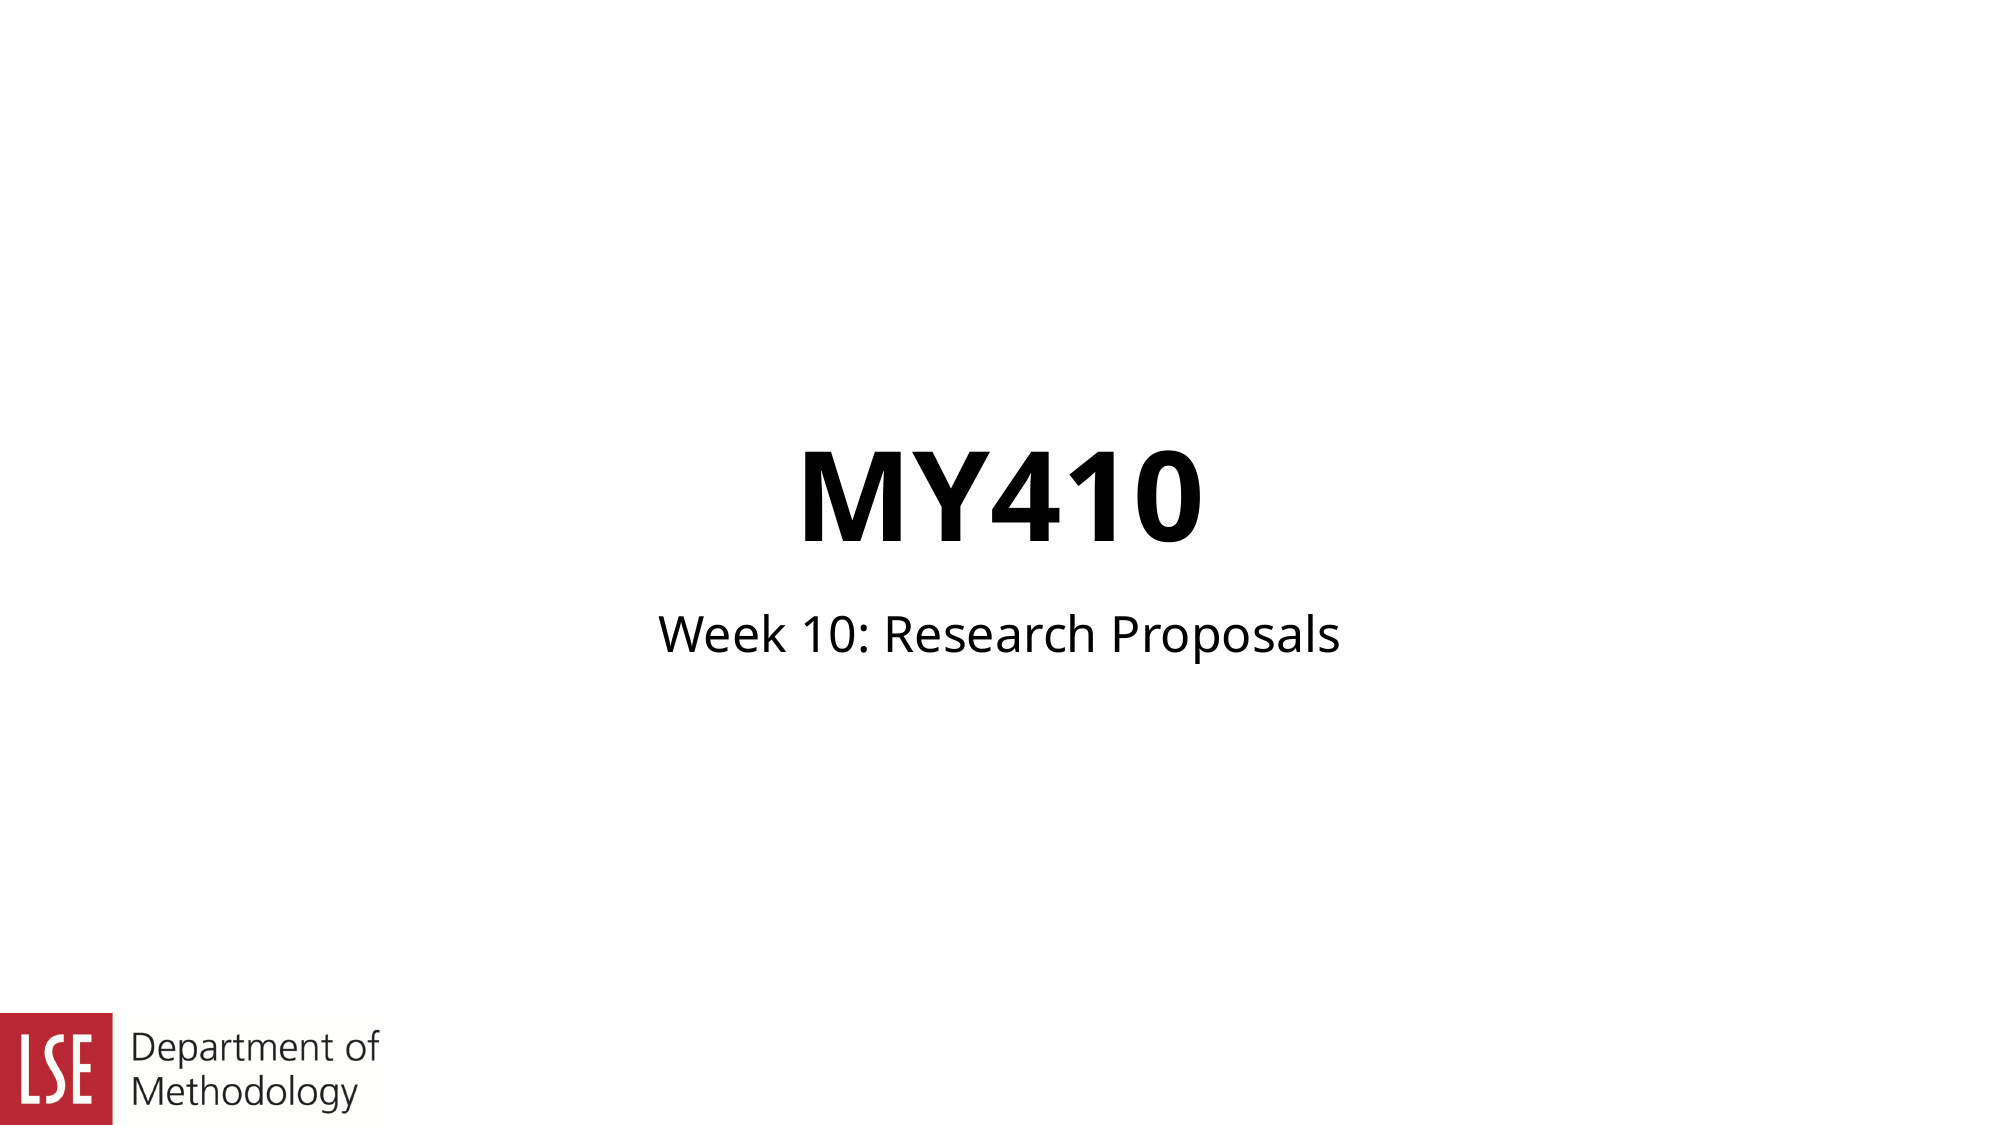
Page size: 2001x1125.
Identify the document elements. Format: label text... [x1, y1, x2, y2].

subtitle Week 10: Research Proposals [249, 601, 1750, 874]
title MY410 [249, 184, 1750, 576]
picture [0, 1013, 380, 1125]
